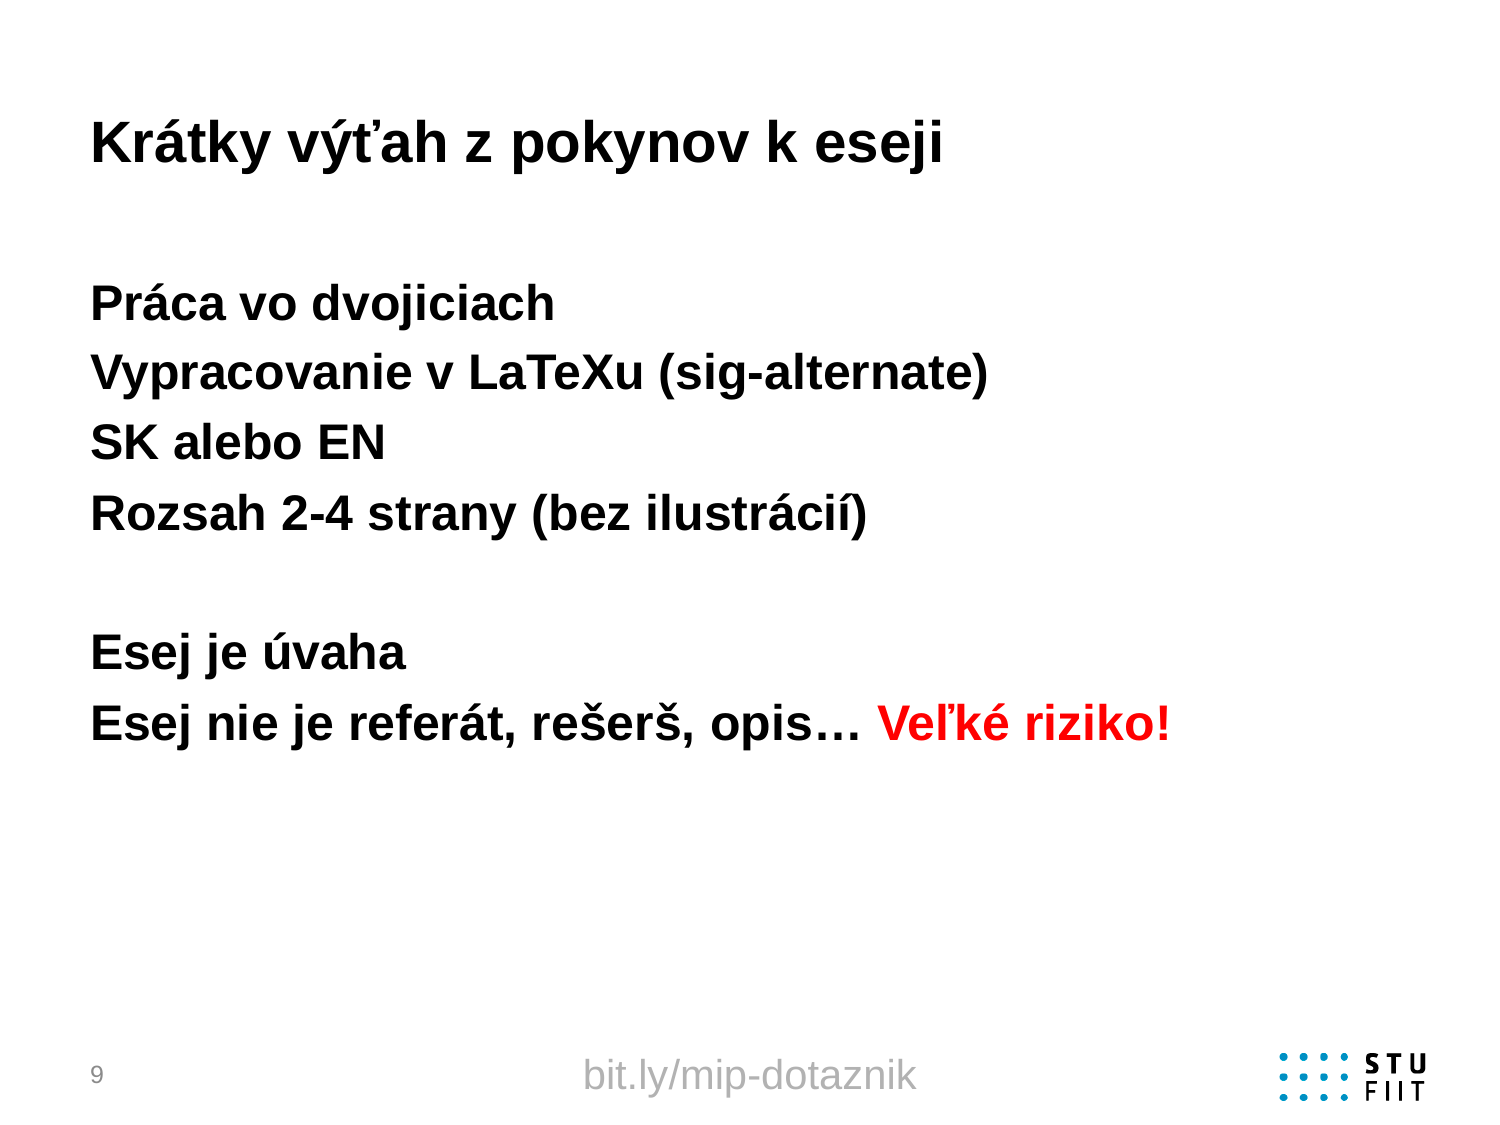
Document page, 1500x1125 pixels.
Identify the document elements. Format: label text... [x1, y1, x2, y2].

footer bit.ly/mip-dotaznik [496, 1042, 1004, 1103]
title Krátky výťah z pokynov k eseji [75, 45, 1425, 233]
picture [1269, 1045, 1436, 1118]
slide_number 9 [75, 1043, 425, 1104]
list Práca vo dvojiciach Vypracovanie v LaTeXu (sig-alternate) SK alebo EN Rozsah 2-4 strany (bez ilustrácií) Esej je úvaha Esej nie je referát, rešerš, opis… Veľké riziko! [75, 262, 1425, 1005]
